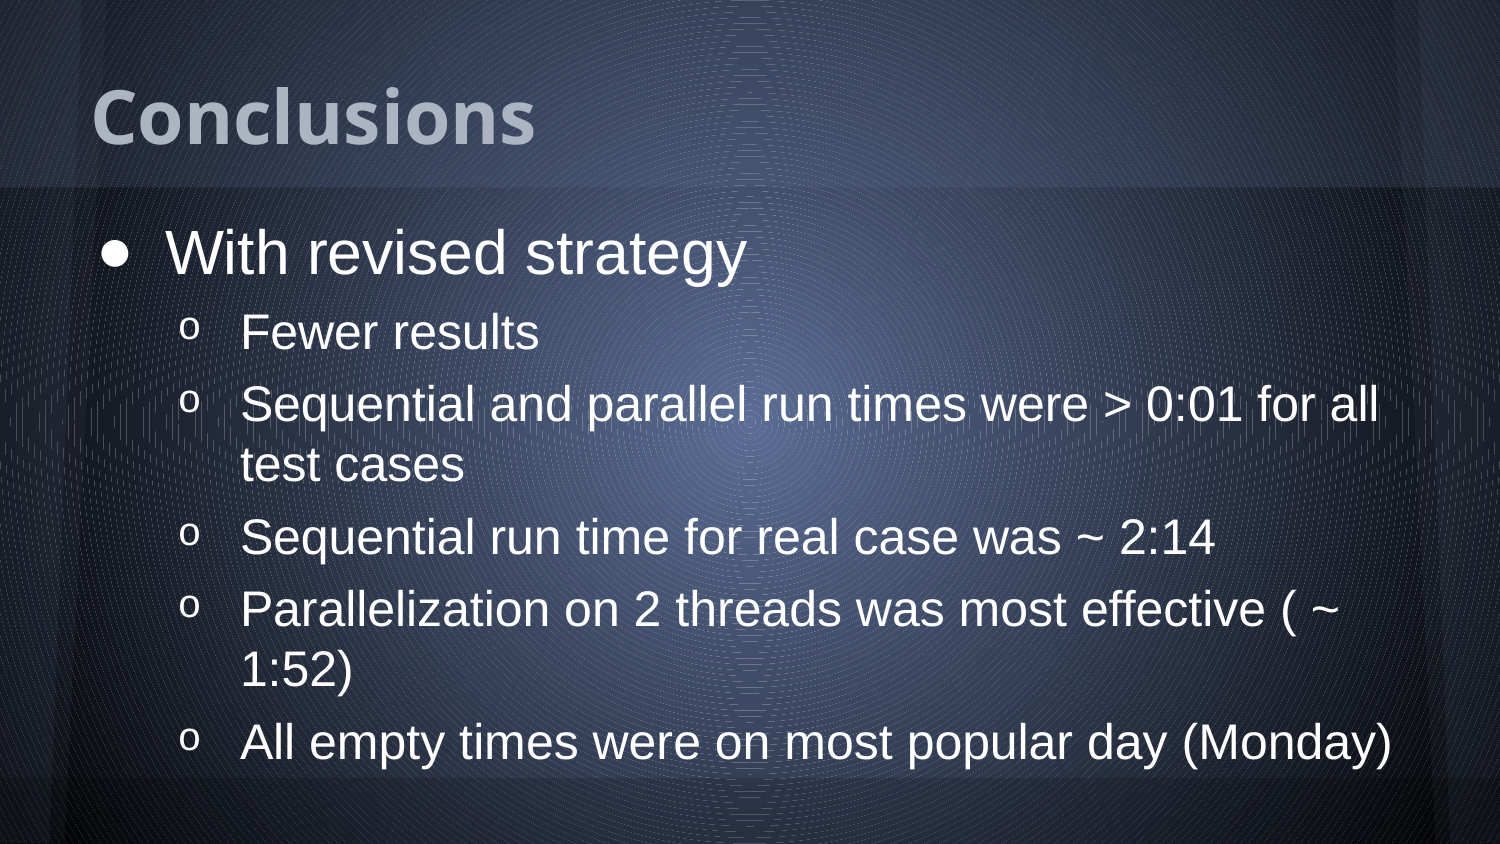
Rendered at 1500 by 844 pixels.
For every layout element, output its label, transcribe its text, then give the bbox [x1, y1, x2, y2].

list With revised strategy Fewer results Sequential and parallel run times were > 0:01 for all test cases Sequential run time for real case was ~ 2:14 Parallelization on 2 threads was most effective ( ~ 1:52) All empty times were on most popular day (Monday) [75, 196, 1425, 808]
title Conclusions [75, 33, 1425, 175]
